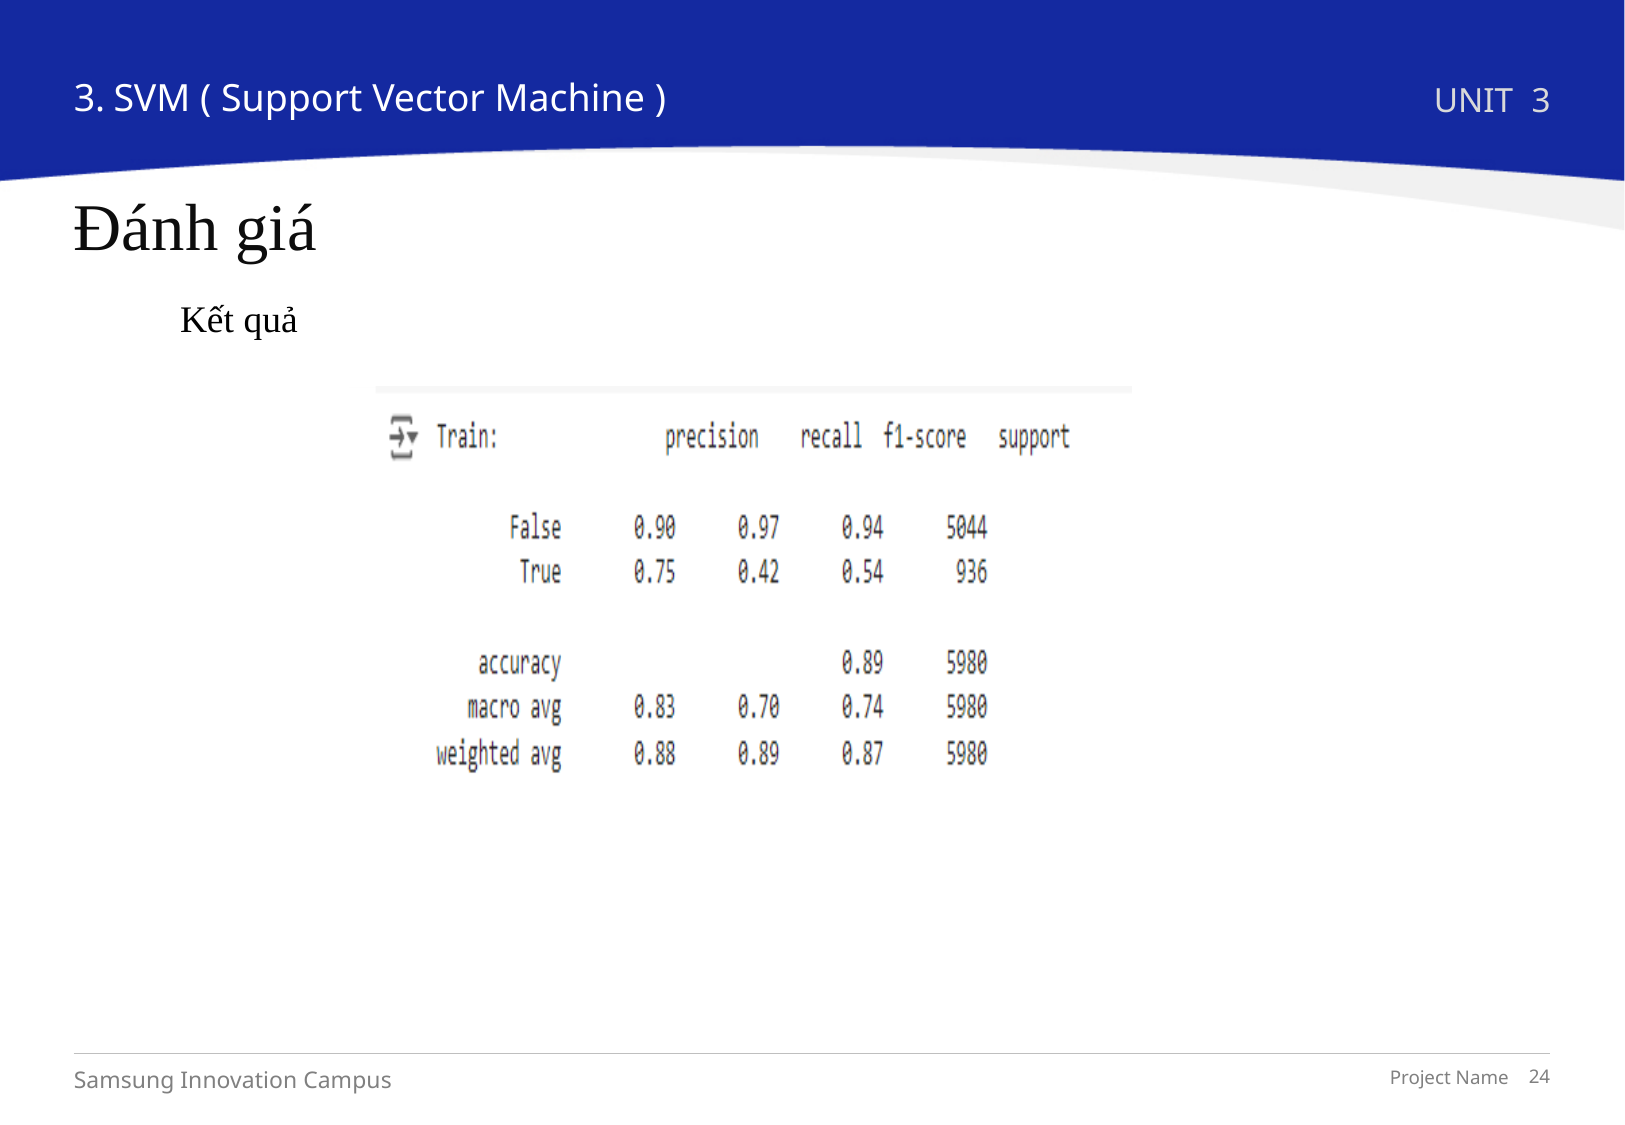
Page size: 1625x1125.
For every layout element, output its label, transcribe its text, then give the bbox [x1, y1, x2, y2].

list 3. [73, 73, 113, 120]
text_box Kết quả [165, 288, 1243, 348]
list SVM ( Support Vector Machine ) [113, 73, 1236, 120]
list 3 [1494, 78, 1551, 120]
title Đánh giá [73, 184, 1475, 265]
list UNIT [1433, 78, 1494, 120]
picture [0, 0, 1625, 1125]
